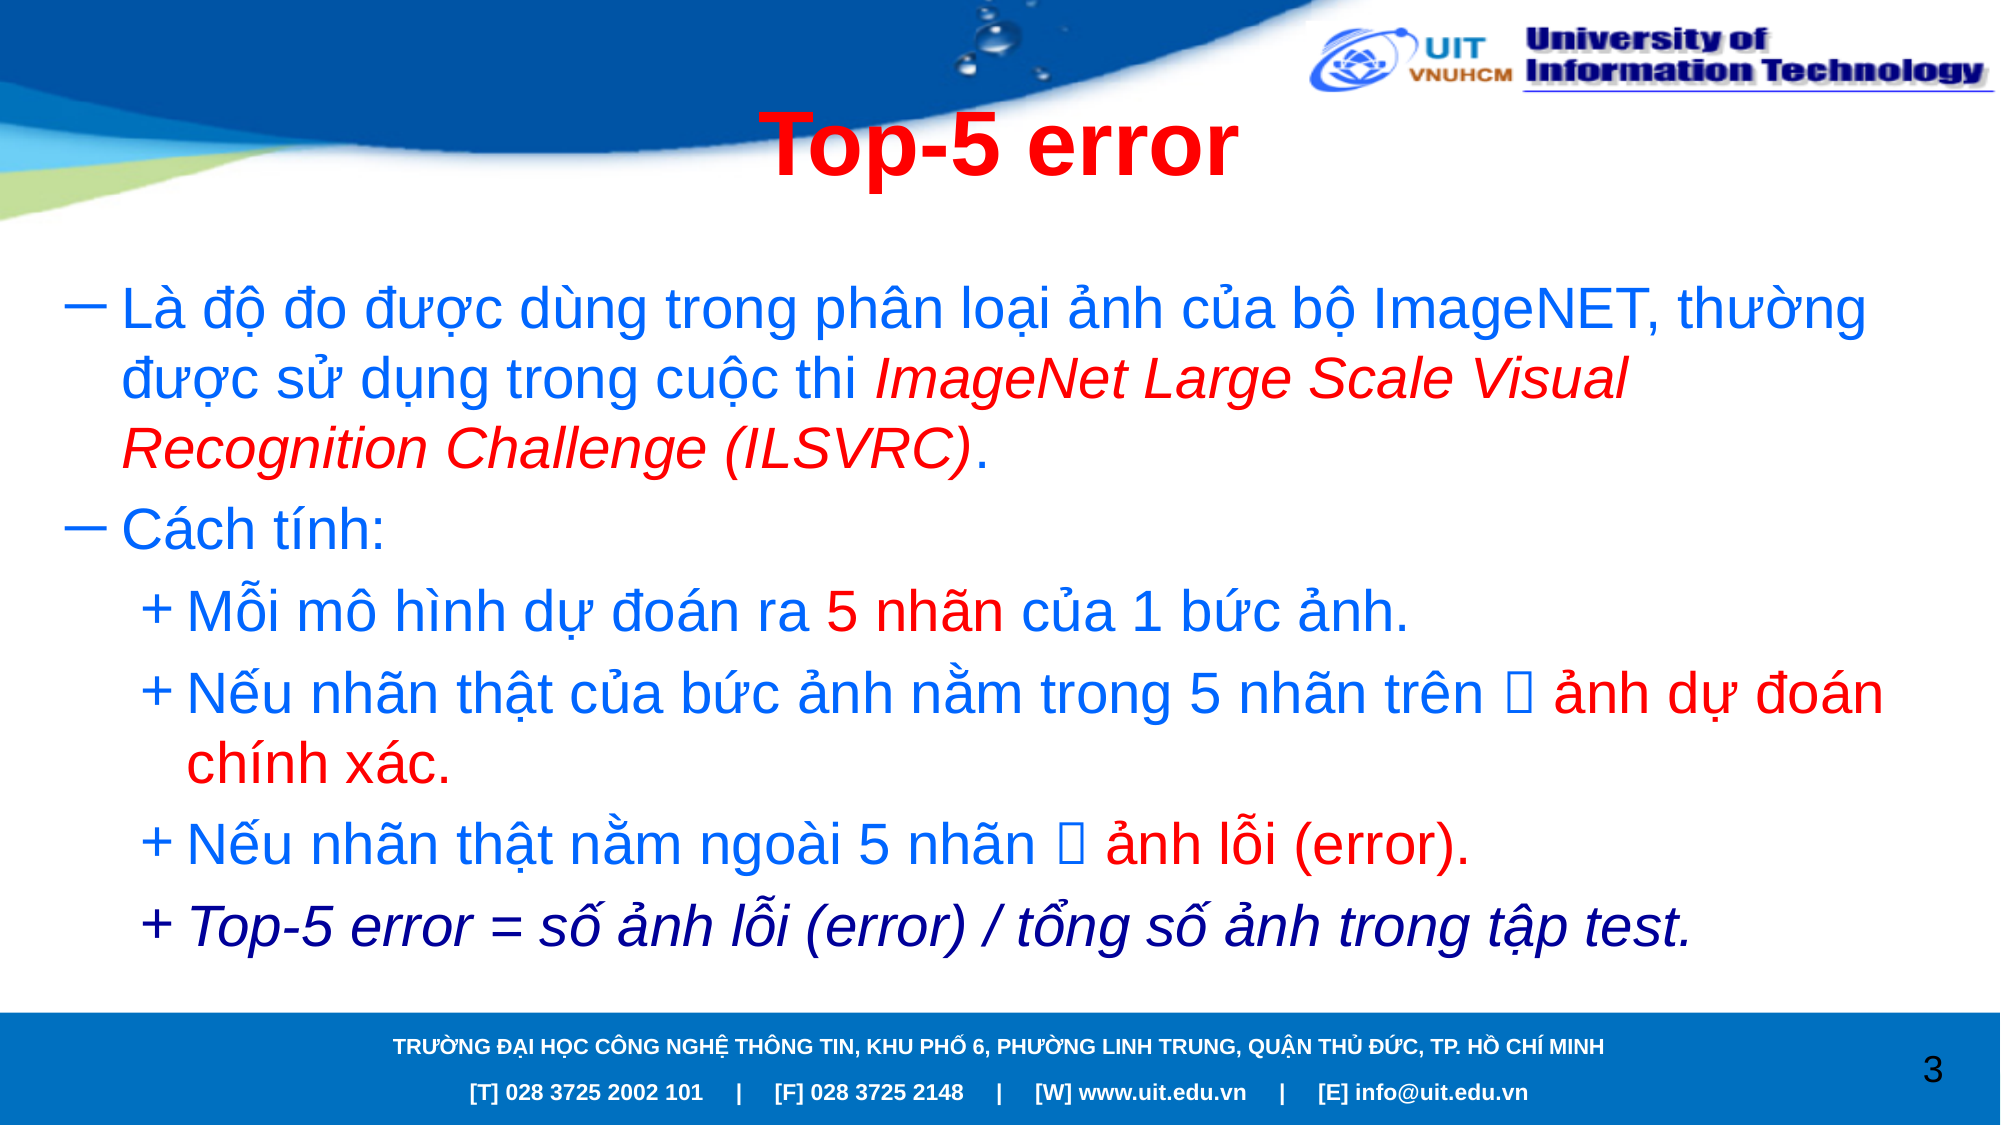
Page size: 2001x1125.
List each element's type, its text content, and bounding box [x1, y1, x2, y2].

list Là độ đo được dùng trong phân loại ảnh của bộ ImageNET, thường được sử dụng trong cuộc thi ImageNet Large Scale Visual Recognition Challenge (ILSVRC). Cách tính: Mỗi mô hình dự đoán ra 5 nhãn của 1 bức ảnh. Nếu nhãn thật của bức ảnh nằm trong 5 nhãn trên  ảnh dự đoán chính xác. Nếu nhãn thật nằm ngoài 5 nhãn  ảnh lỗi (error). Top-5 error = số ảnh lỗi (error) / tổng số ảnh trong tập test. [50, 262, 1925, 1005]
title Top-5 error [99, 45, 1900, 233]
picture [0, 0, 2001, 1125]
